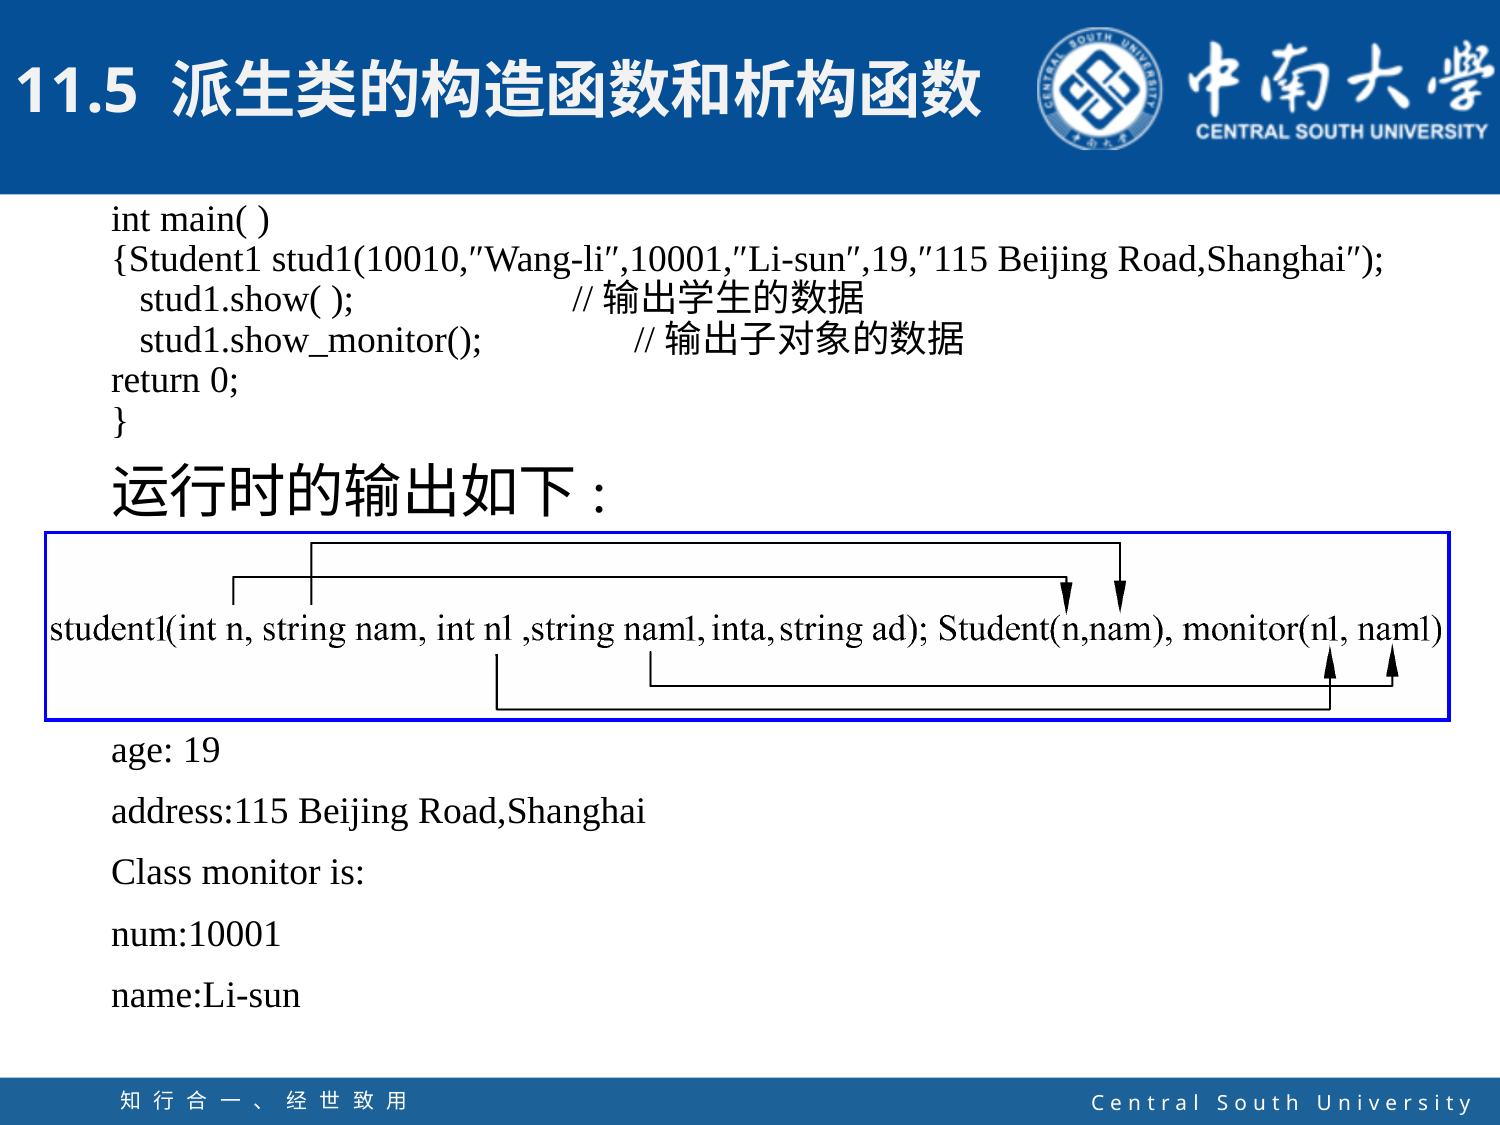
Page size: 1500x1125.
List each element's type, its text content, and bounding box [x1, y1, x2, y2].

picture [1030, 25, 1500, 155]
text_box [0, 1077, 1500, 1125]
text_box 知行合一、经世致用 [105, 1080, 423, 1120]
text_box Central South University [1076, 1082, 1486, 1123]
text_box int main( ) {Student1 stud1(10010,″Wang-li″,10001,″Li-sun″,19,″115 Beijing Road,Shanghai″); stud1.show( ); //输出学生的数据 stud1.show_monitor(); //输出子对象的数据 return 0; } 运行时的输出如下: This student is: num: 10010 name: Wang-li age: 19 address:115 Beijing Road,Shanghai Class monitor is: num:10001 name:Li-sun [59, 191, 1435, 531]
text_box int main( ) {Student1 stud1(10010,″Wang-li″,10001,″Li-sun″,19,″115 Beijing Road,Shanghai″); stud1.show( ); //输出学生的数据 stud1.show_monitor(); //输出子对象的数据 return 0; } 运行时的输出如下: This student is: num: 10010 name: Wang-li age: 19 address:115 Beijing Road,Shanghai Class monitor is: num:10001 name:Li-sun [59, 722, 1435, 1037]
picture [47, 533, 1448, 719]
